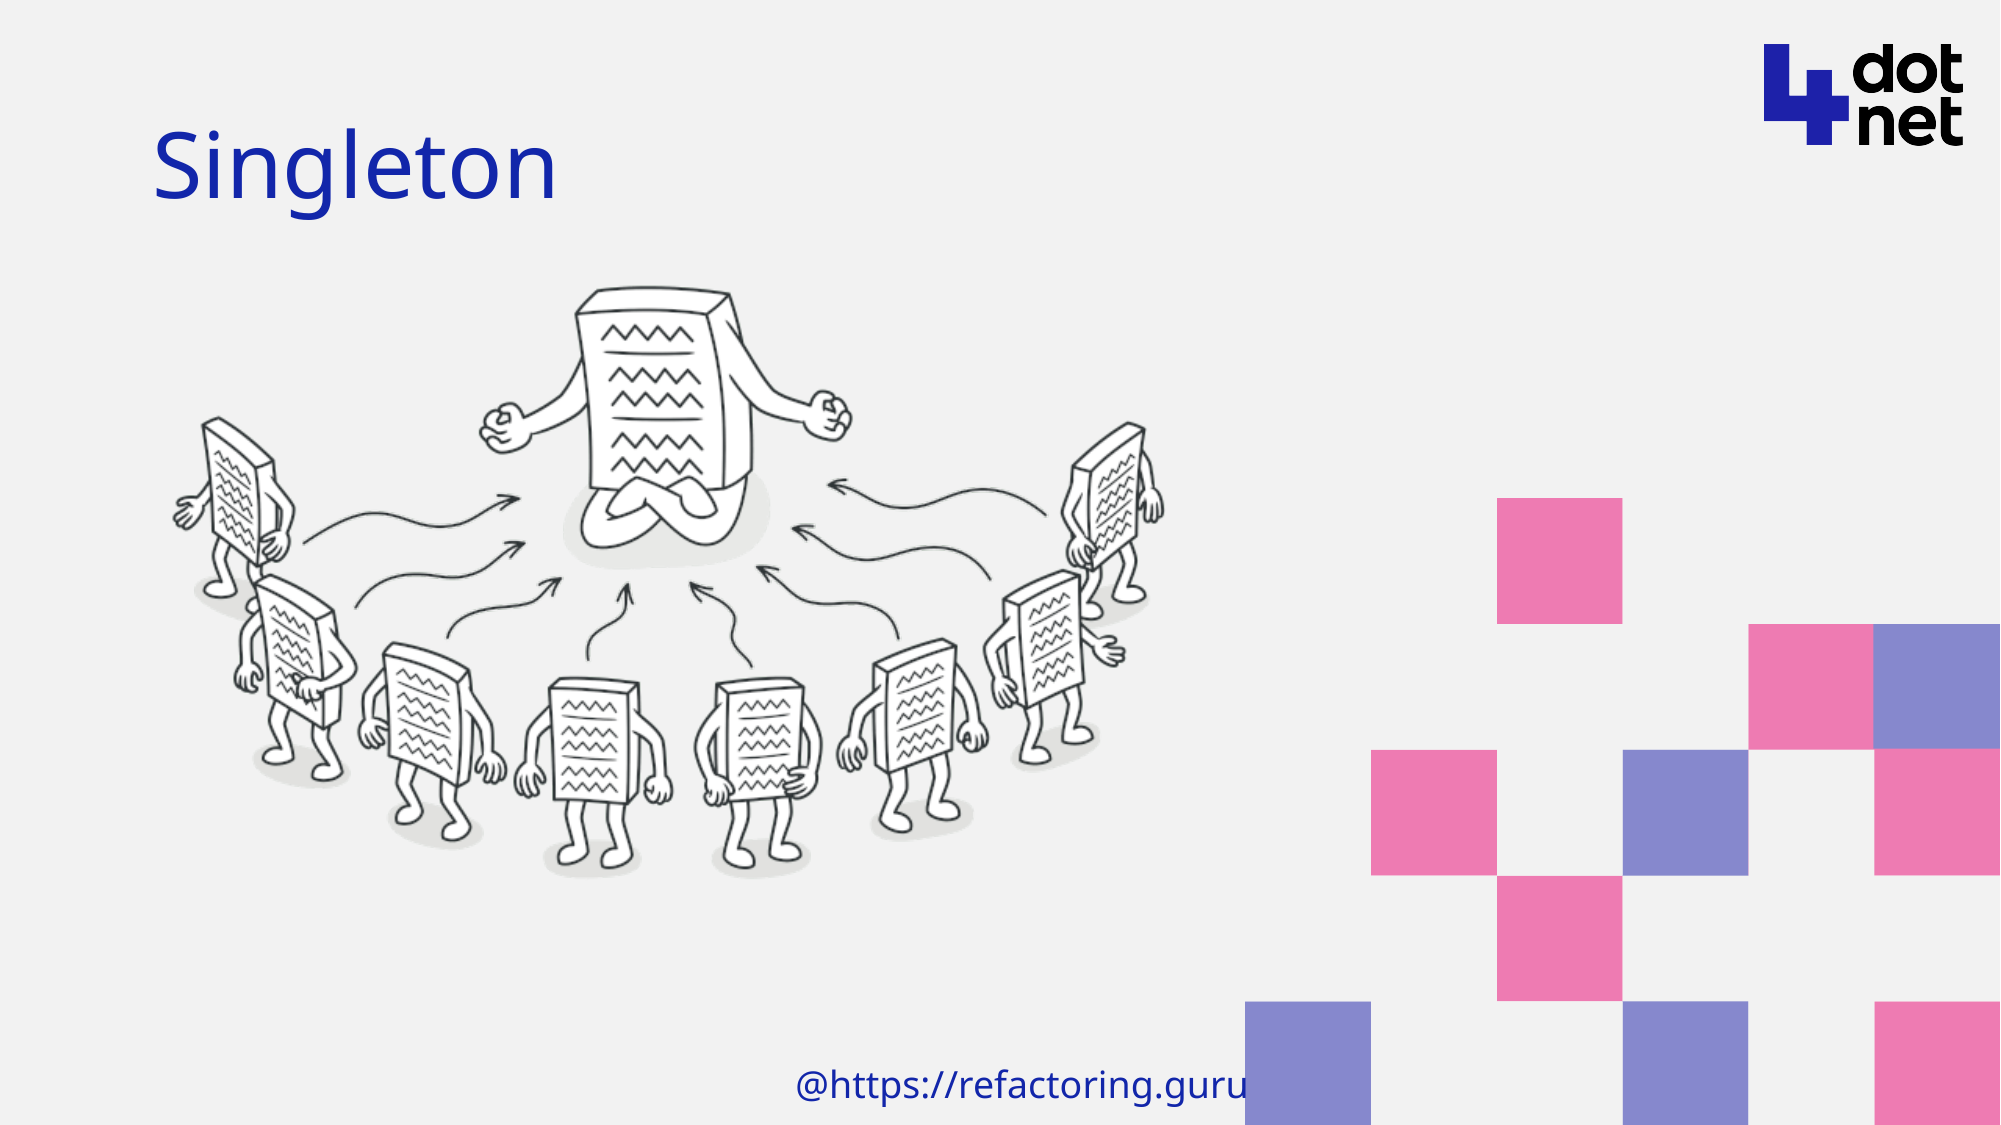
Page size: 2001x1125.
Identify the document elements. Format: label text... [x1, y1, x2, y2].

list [168, 261, 1169, 887]
title Singleton [137, 59, 1863, 278]
picture [1764, 44, 1963, 146]
text_box @https://refactoring.guru [780, 1054, 1264, 1114]
